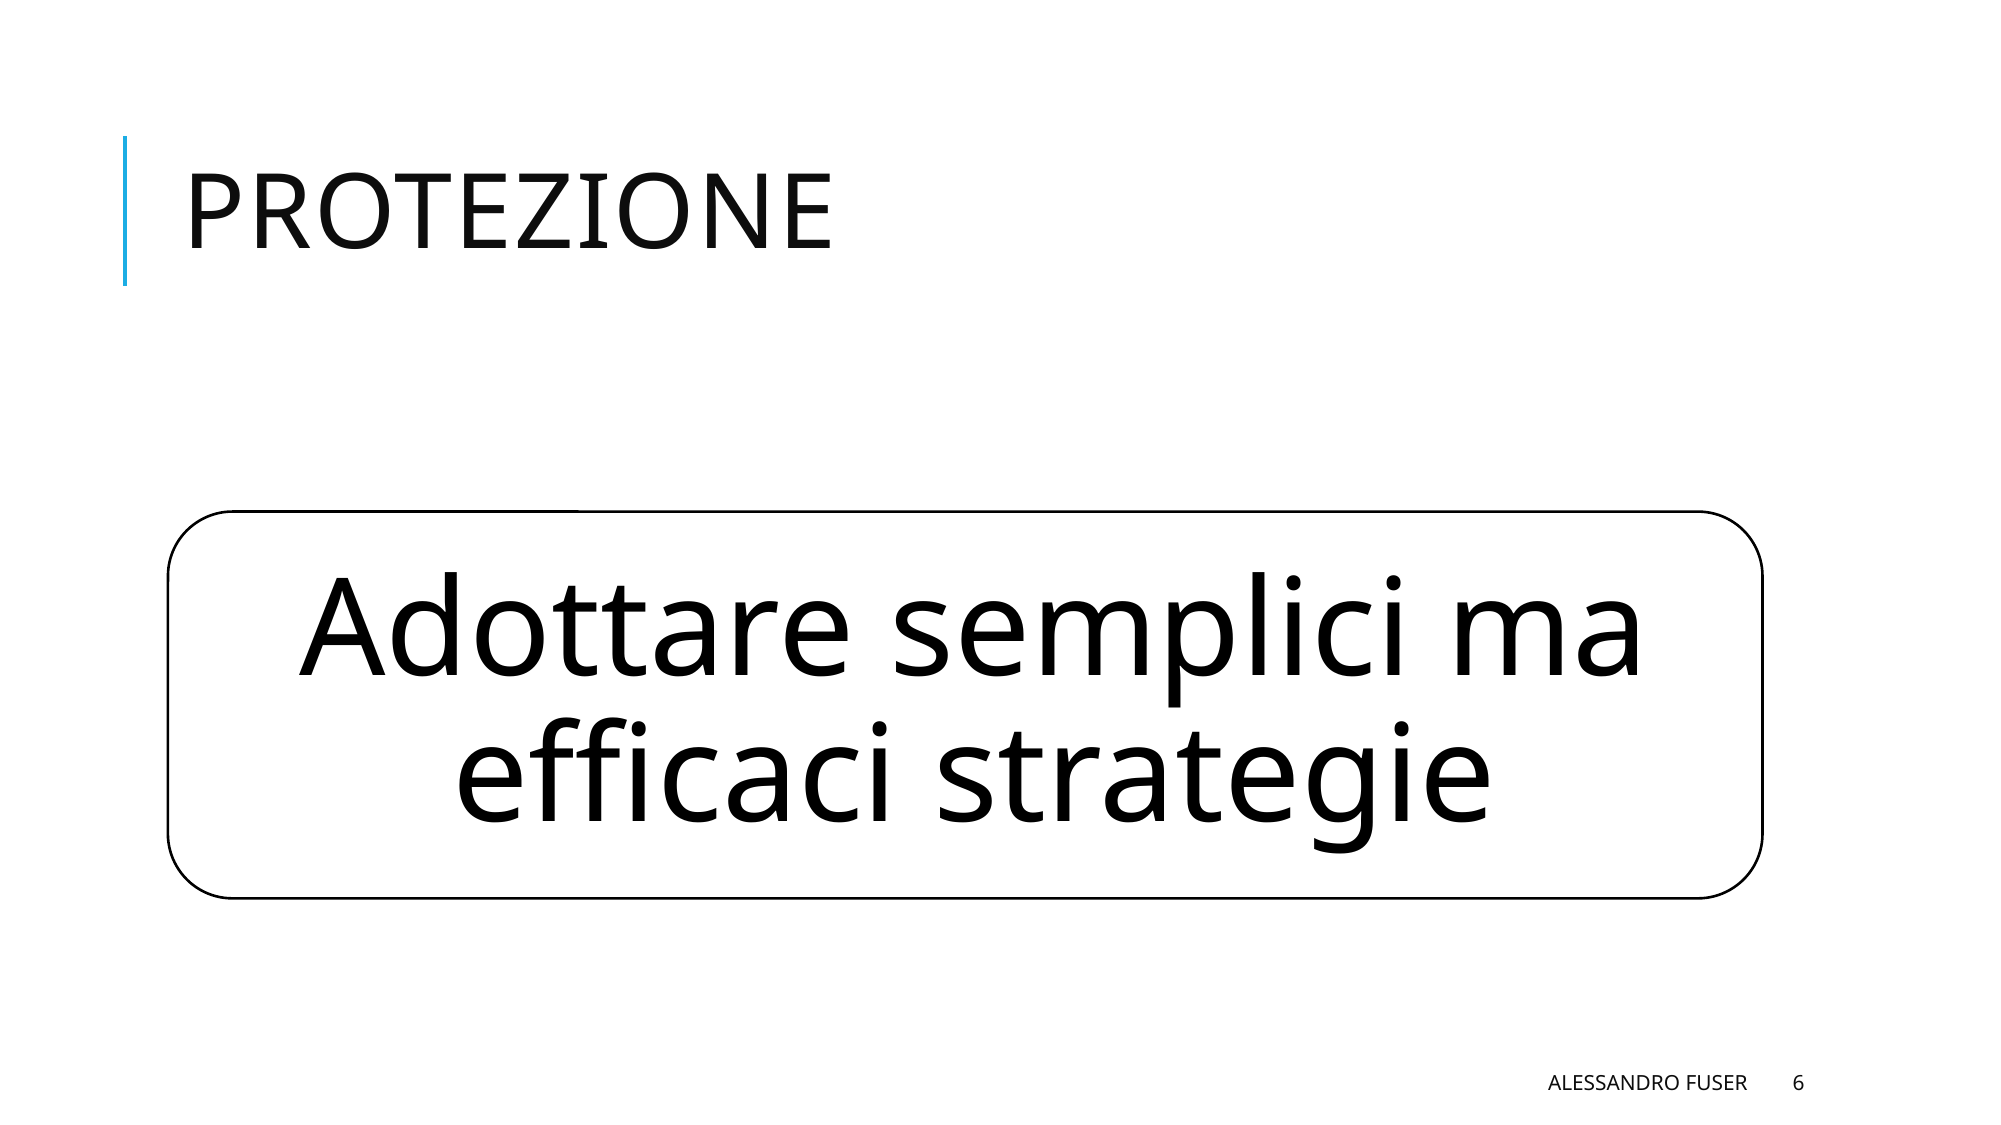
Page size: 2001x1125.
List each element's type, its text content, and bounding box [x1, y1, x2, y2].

slide_number 6 [1777, 1061, 1938, 1107]
footer Alessandro Fuser [794, 1061, 1763, 1107]
title Protezione [168, 96, 1763, 342]
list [167, 374, 1763, 1036]
